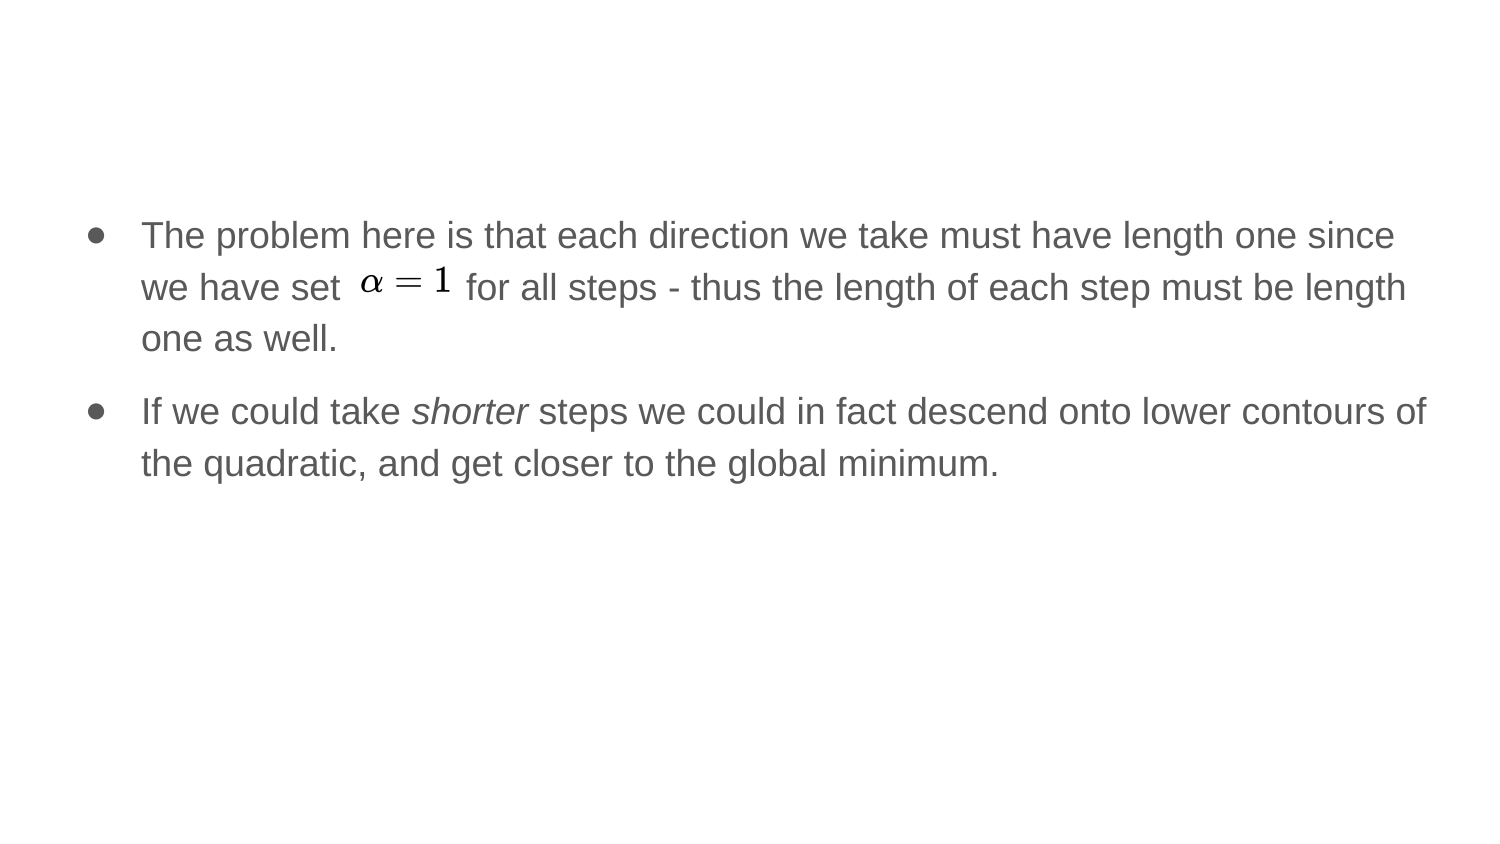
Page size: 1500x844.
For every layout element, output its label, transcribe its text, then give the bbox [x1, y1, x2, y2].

list The problem here is that each direction we take must have length one since we have set for all steps - thus the length of each step must be length one as well. If we could take shorter steps we could in fact descend onto lower contours of the quadratic, and get closer to the global minimum. [51, 189, 1449, 750]
picture [359, 262, 452, 297]
